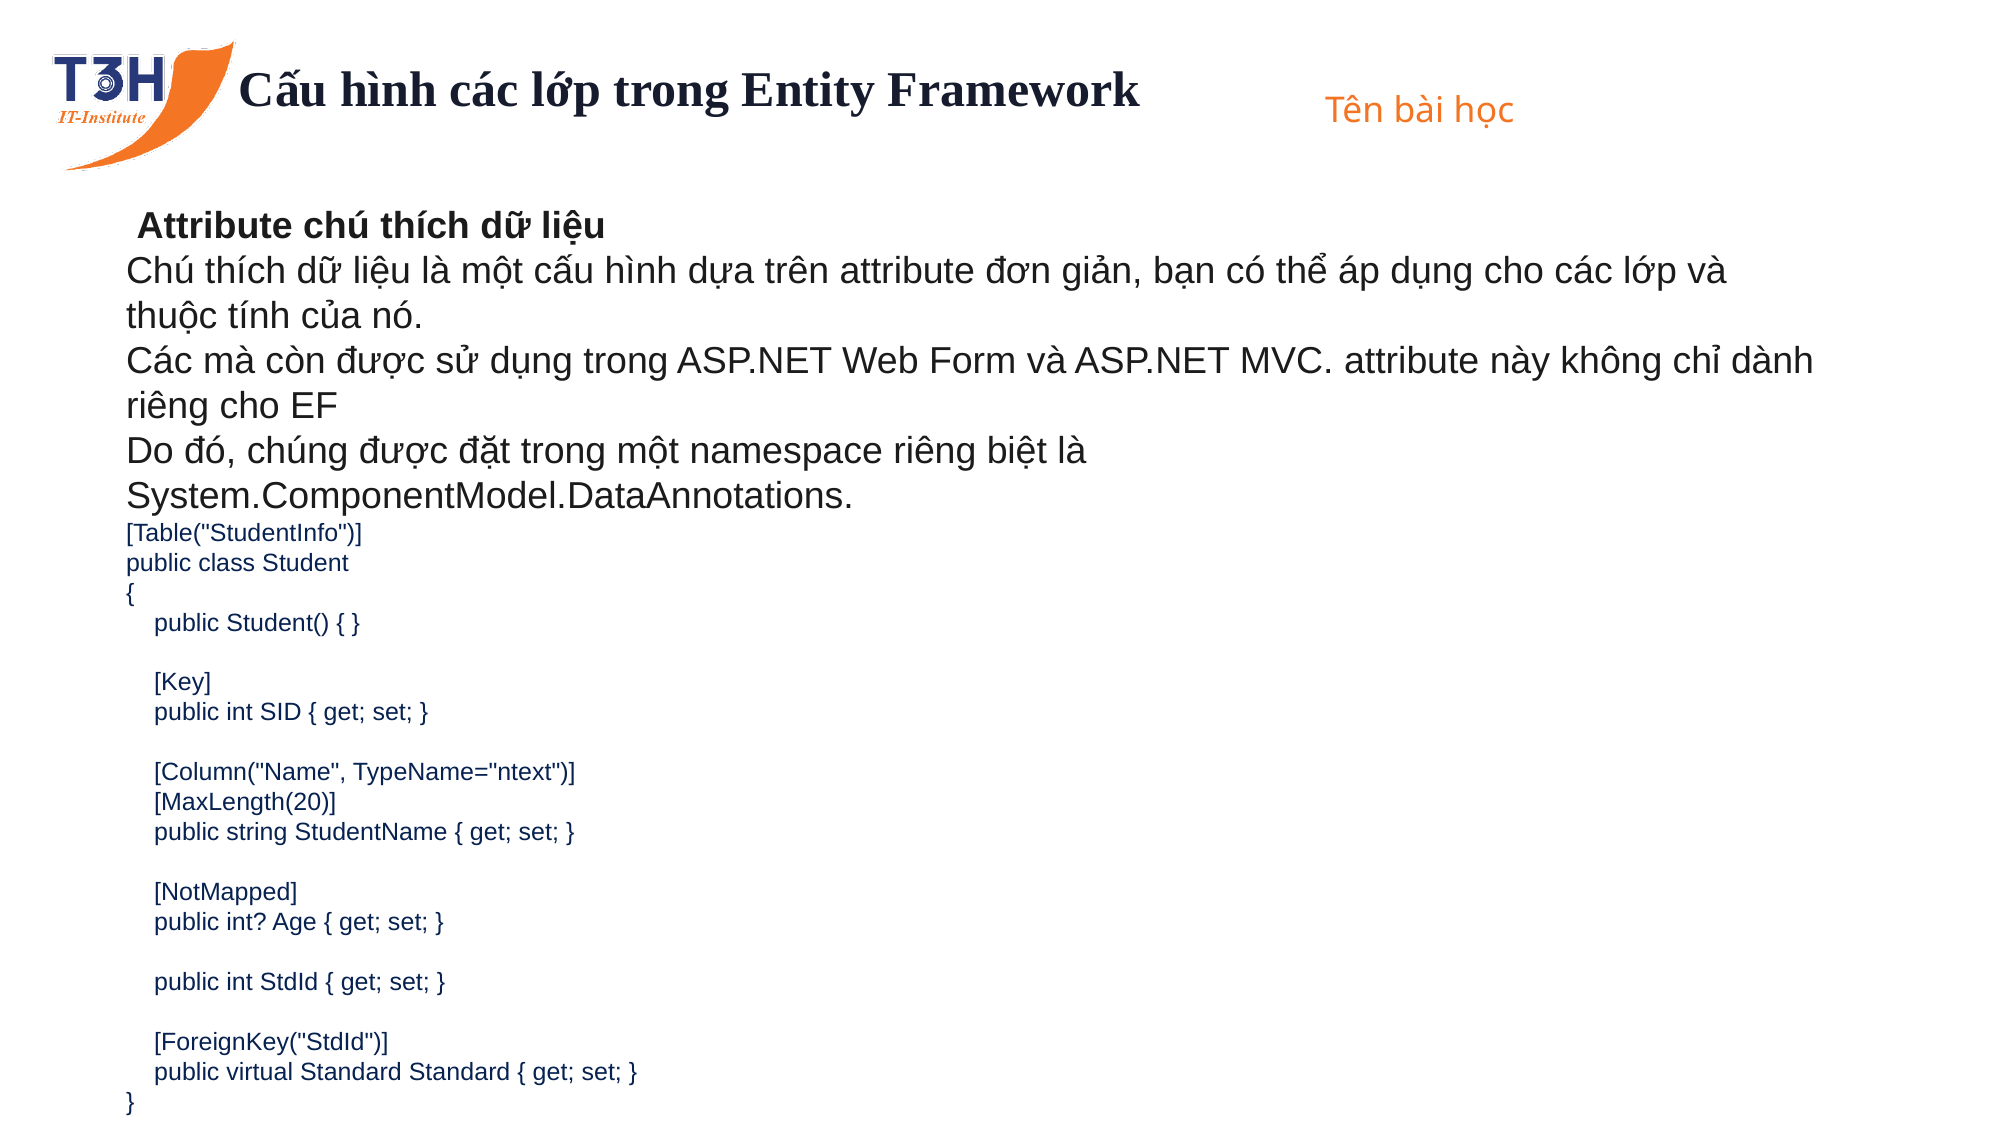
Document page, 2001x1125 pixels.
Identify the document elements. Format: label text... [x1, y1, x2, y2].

picture [49, 37, 238, 173]
text_box Cấu hình các lớp trong Entity Framework [241, 48, 1905, 124]
text_box Tên bài học [1325, 124, 1800, 131]
text_box Attribute chú thích dữ liệu Chú thích dữ liệu là một cấu hình dựa trên attribute đơn giản, bạn có thể áp dụng cho các lớp và thuộc tính của nó. Các mà còn được sử dụng trong ASP.NET Web Form và ASP.NET MVC. attribute này không chỉ dành riêng cho EF Do đó, chúng được đặt trong một namespace riêng biệt là System.ComponentModel.DataAnnotations. [Table("StudentInfo")] public class Student { public Student() { } [Key] public int SID { get; set; } [Column("Name", TypeName="ntext")] [MaxLength(20)] public string StudentName { get; set; } [NotMapped] public int? Age { get; set; } public int StdId { get; set; } [ForeignKey("StdId")] public virtual Standard Standard { get; set; } } [111, 193, 1839, 1123]
